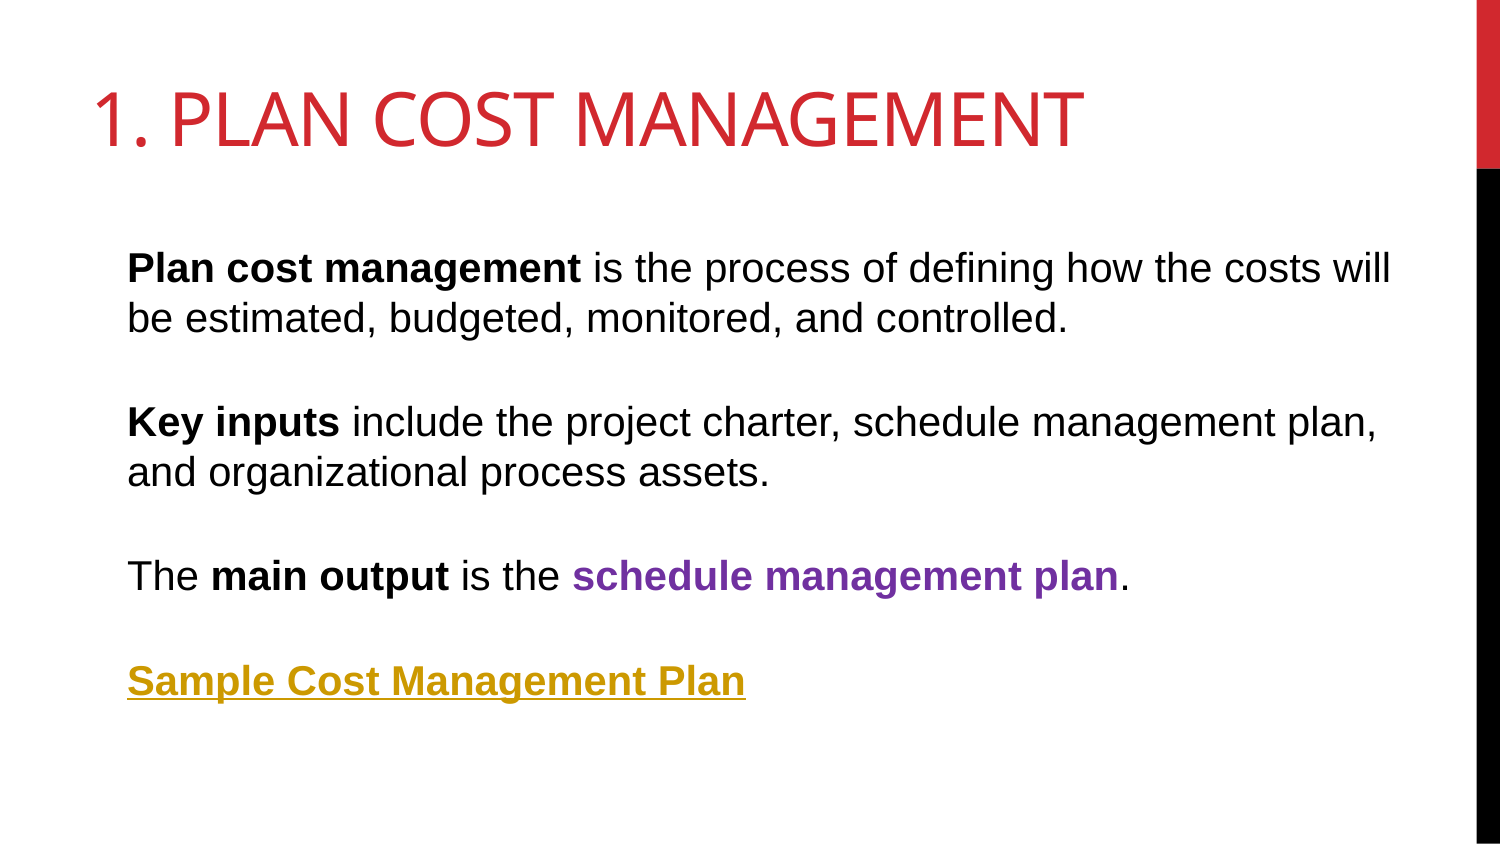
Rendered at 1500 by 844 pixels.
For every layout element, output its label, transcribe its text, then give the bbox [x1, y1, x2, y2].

text_box Plan cost management is the process of defining how the costs will be estimated, budgeted, monitored, and controlled. Key inputs include the project charter, schedule management plan, and organizational process assets. The main output is the schedule management plan. Sample Cost Management Plan [112, 232, 1424, 790]
title 1. Plan cost management [75, 0, 1376, 169]
